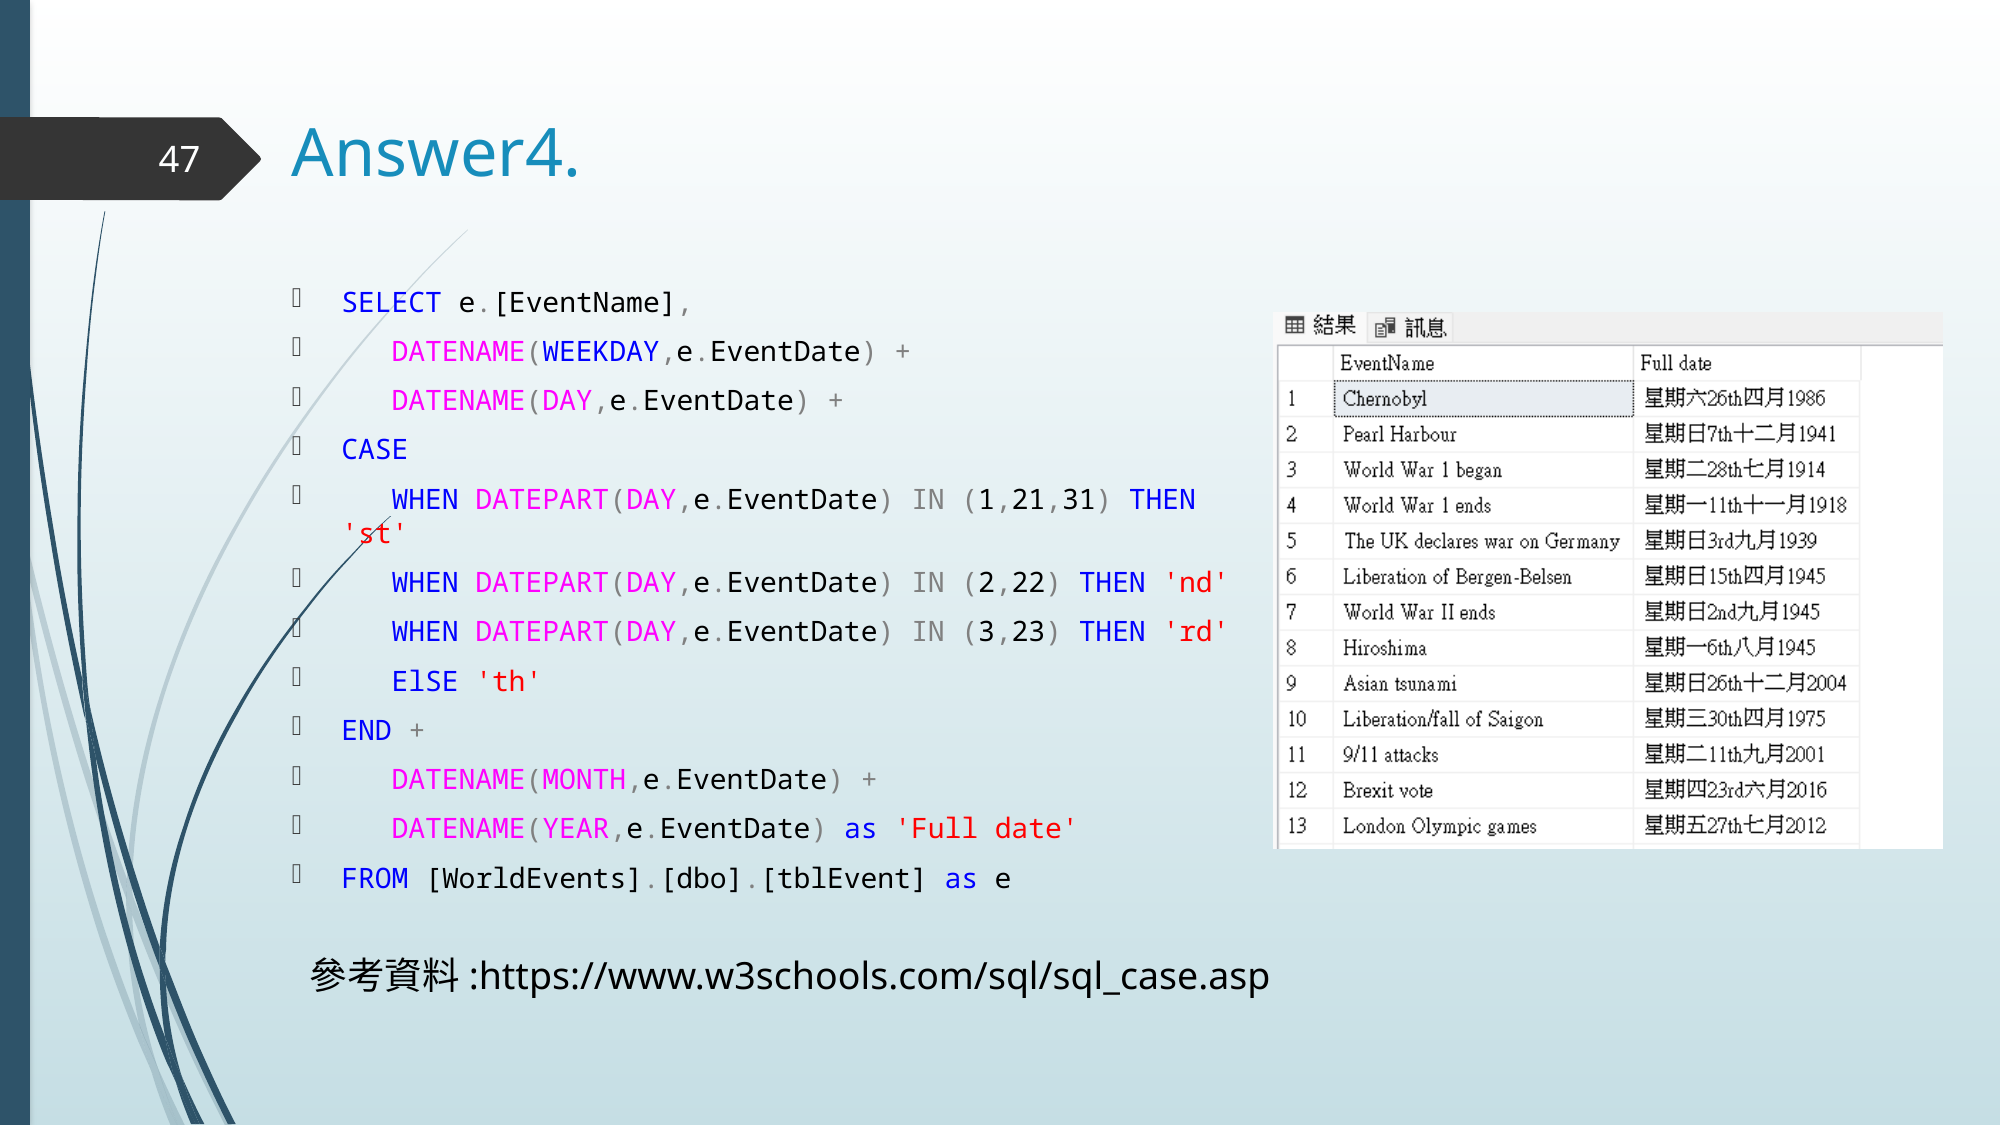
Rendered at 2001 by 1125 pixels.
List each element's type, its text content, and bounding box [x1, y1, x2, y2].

picture [1272, 312, 1944, 849]
list SELECT e.[EventName], DATENAME(WEEKDAY,e.EventDate) + DATENAME(DAY,e.EventDate) + CASE WHEN DATEPART(DAY,e.EventDate) IN (1,21,31) THEN 'st' WHEN DATEPART(DAY,e.EventDate) IN (2,22) THEN 'nd' WHEN DATEPART(DAY,e.EventDate) IN (3,23) THEN 'rd' ElSE 'th' END + DATENAME(MONTH,e.EventDate) + DATENAME(YEAR,e.EventDate) as 'Full date' FROM [WorldEvents].[dbo].[tblEvent] as e [276, 276, 1274, 909]
slide_number 47 [87, 129, 216, 190]
title Answer4. [276, 102, 956, 276]
text_box 參考資料:https://www.w3schools.com/sql/sql_case.asp [295, 944, 1286, 1005]
